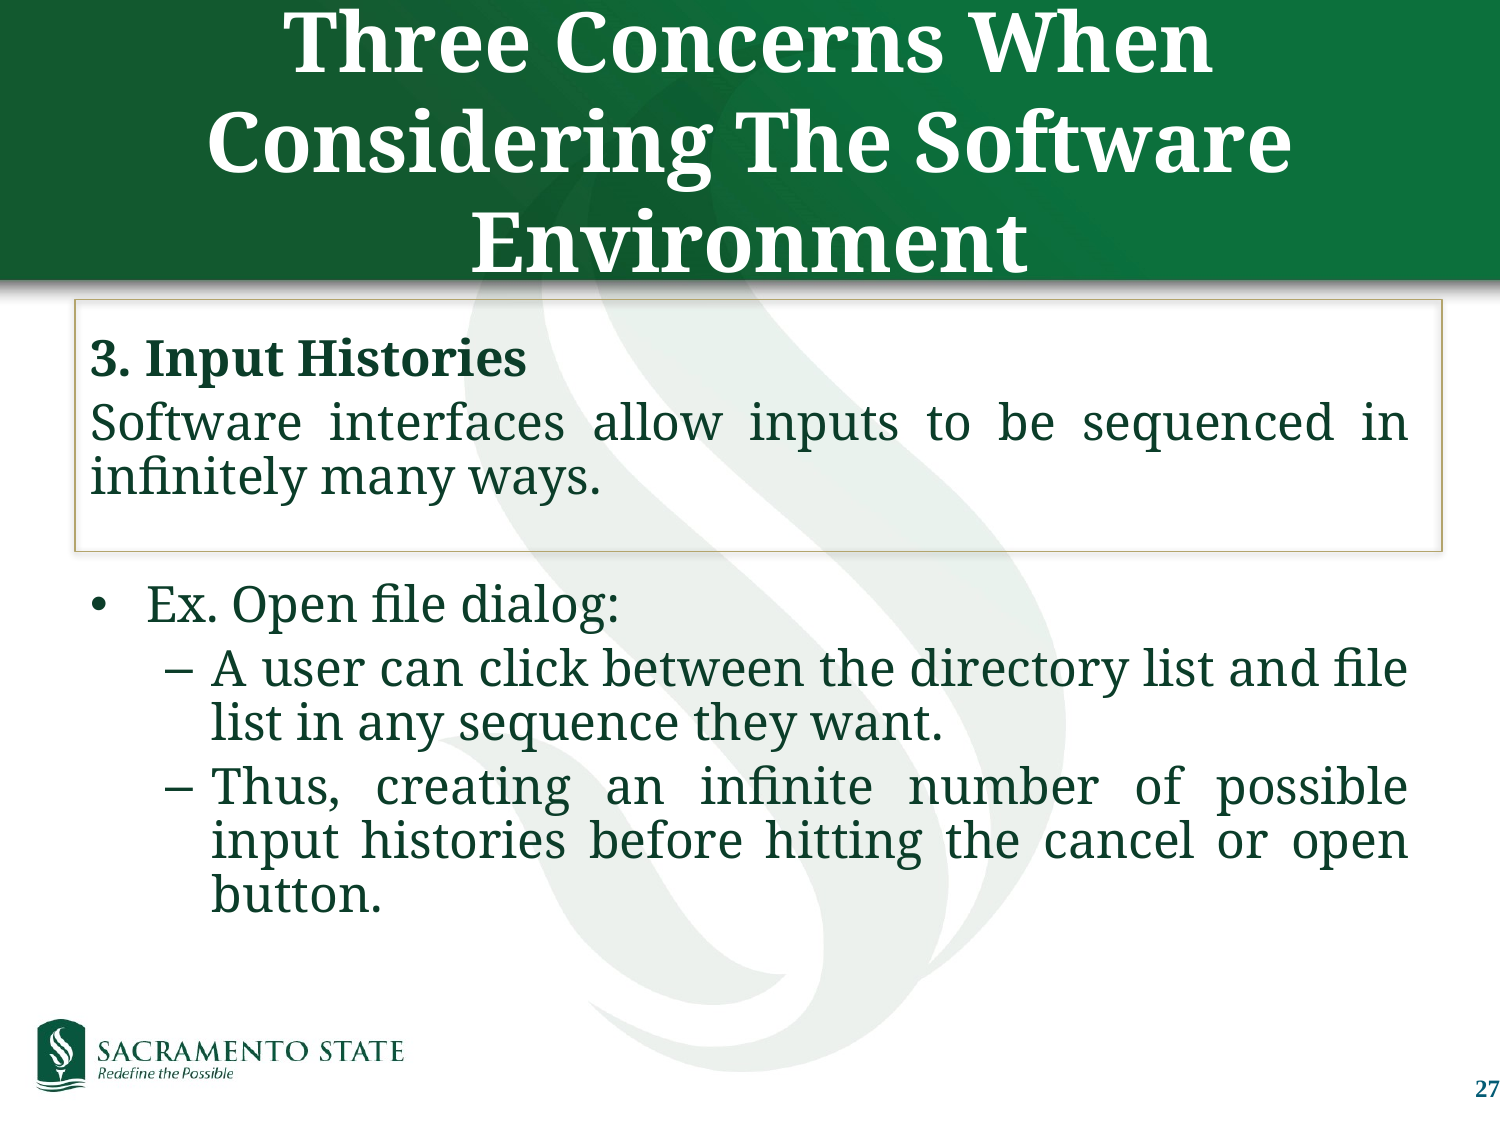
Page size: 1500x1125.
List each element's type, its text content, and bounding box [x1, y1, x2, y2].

title Three Concerns When Considering The Software Environment [75, 45, 1425, 233]
list 3. Input Histories Software interfaces allow inputs to be sequenced in infinitely many ways. Ex. Open file dialog: A user can click between the directory list and file list in any sequence they want. Thus, creating an infinite number of possible input histories before hitting the cancel or open button. [75, 559, 1425, 961]
text_box [74, 299, 1443, 552]
picture [0, 0, 1500, 1125]
slide_number 27 [1374, 1042, 1500, 1103]
